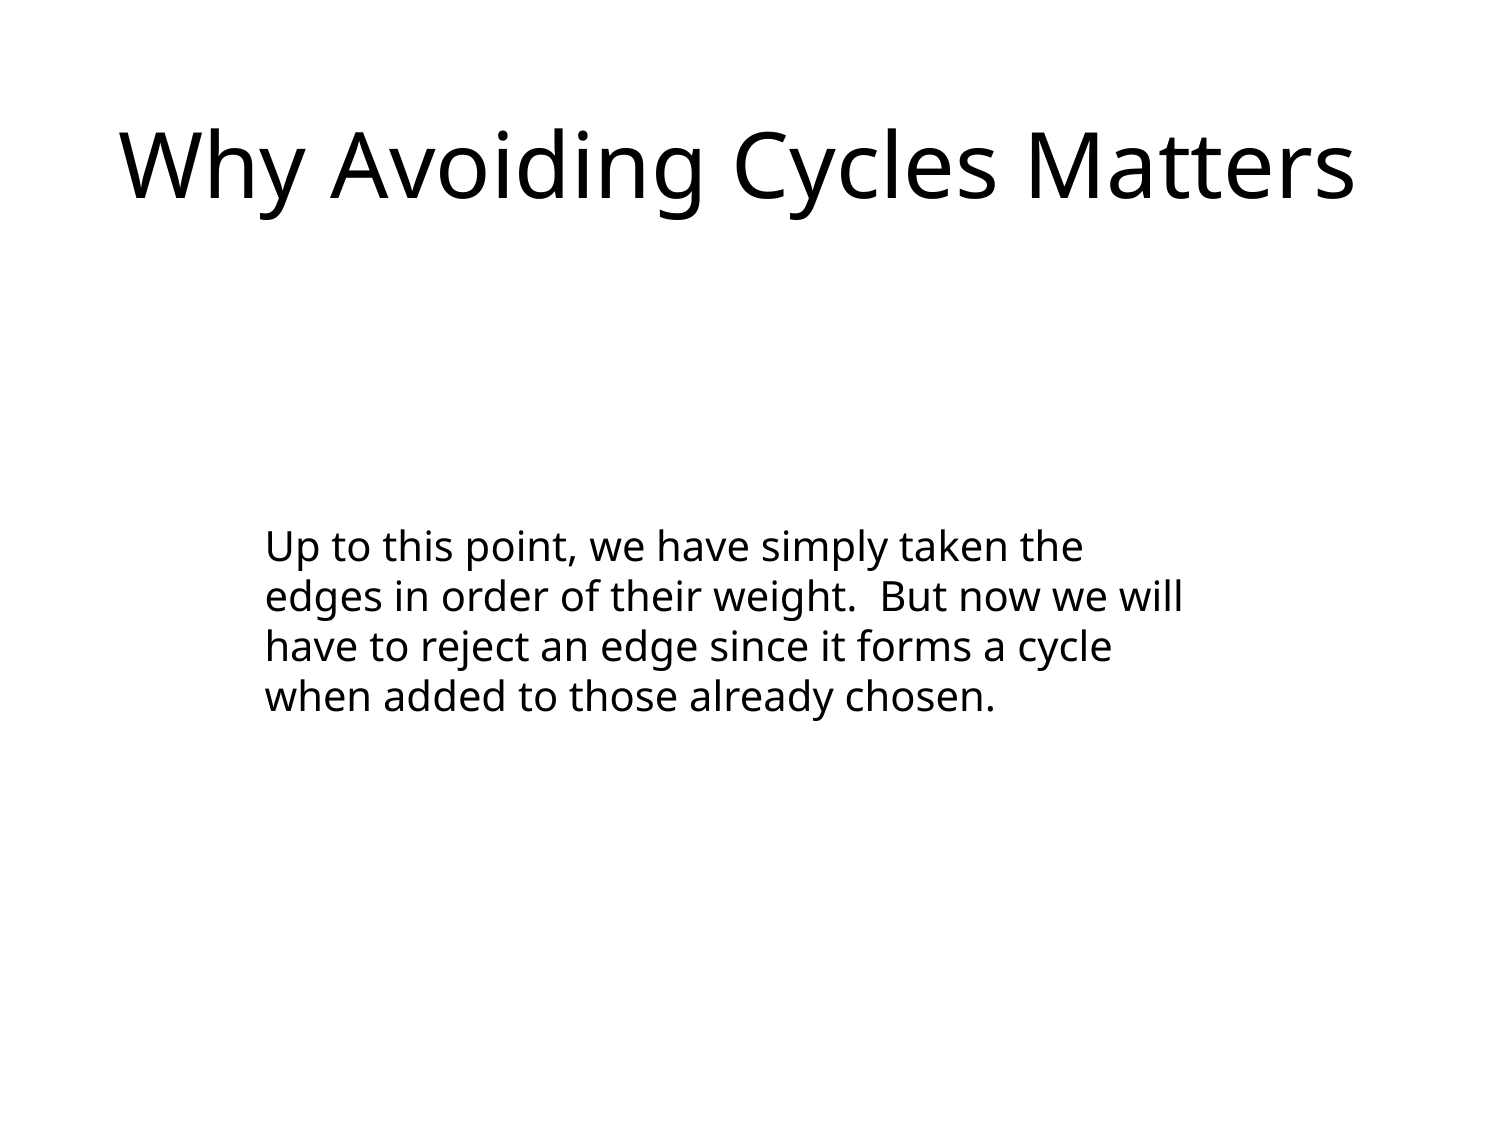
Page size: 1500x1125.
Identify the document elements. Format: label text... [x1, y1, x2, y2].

title Why Avoiding Cycles Matters [103, 59, 1397, 278]
text_box Up to this point, we have simply taken the edges in order of their weight. But now we will have to reject an edge since it forms a cycle when added to those already chosen. [249, 512, 1225, 728]
